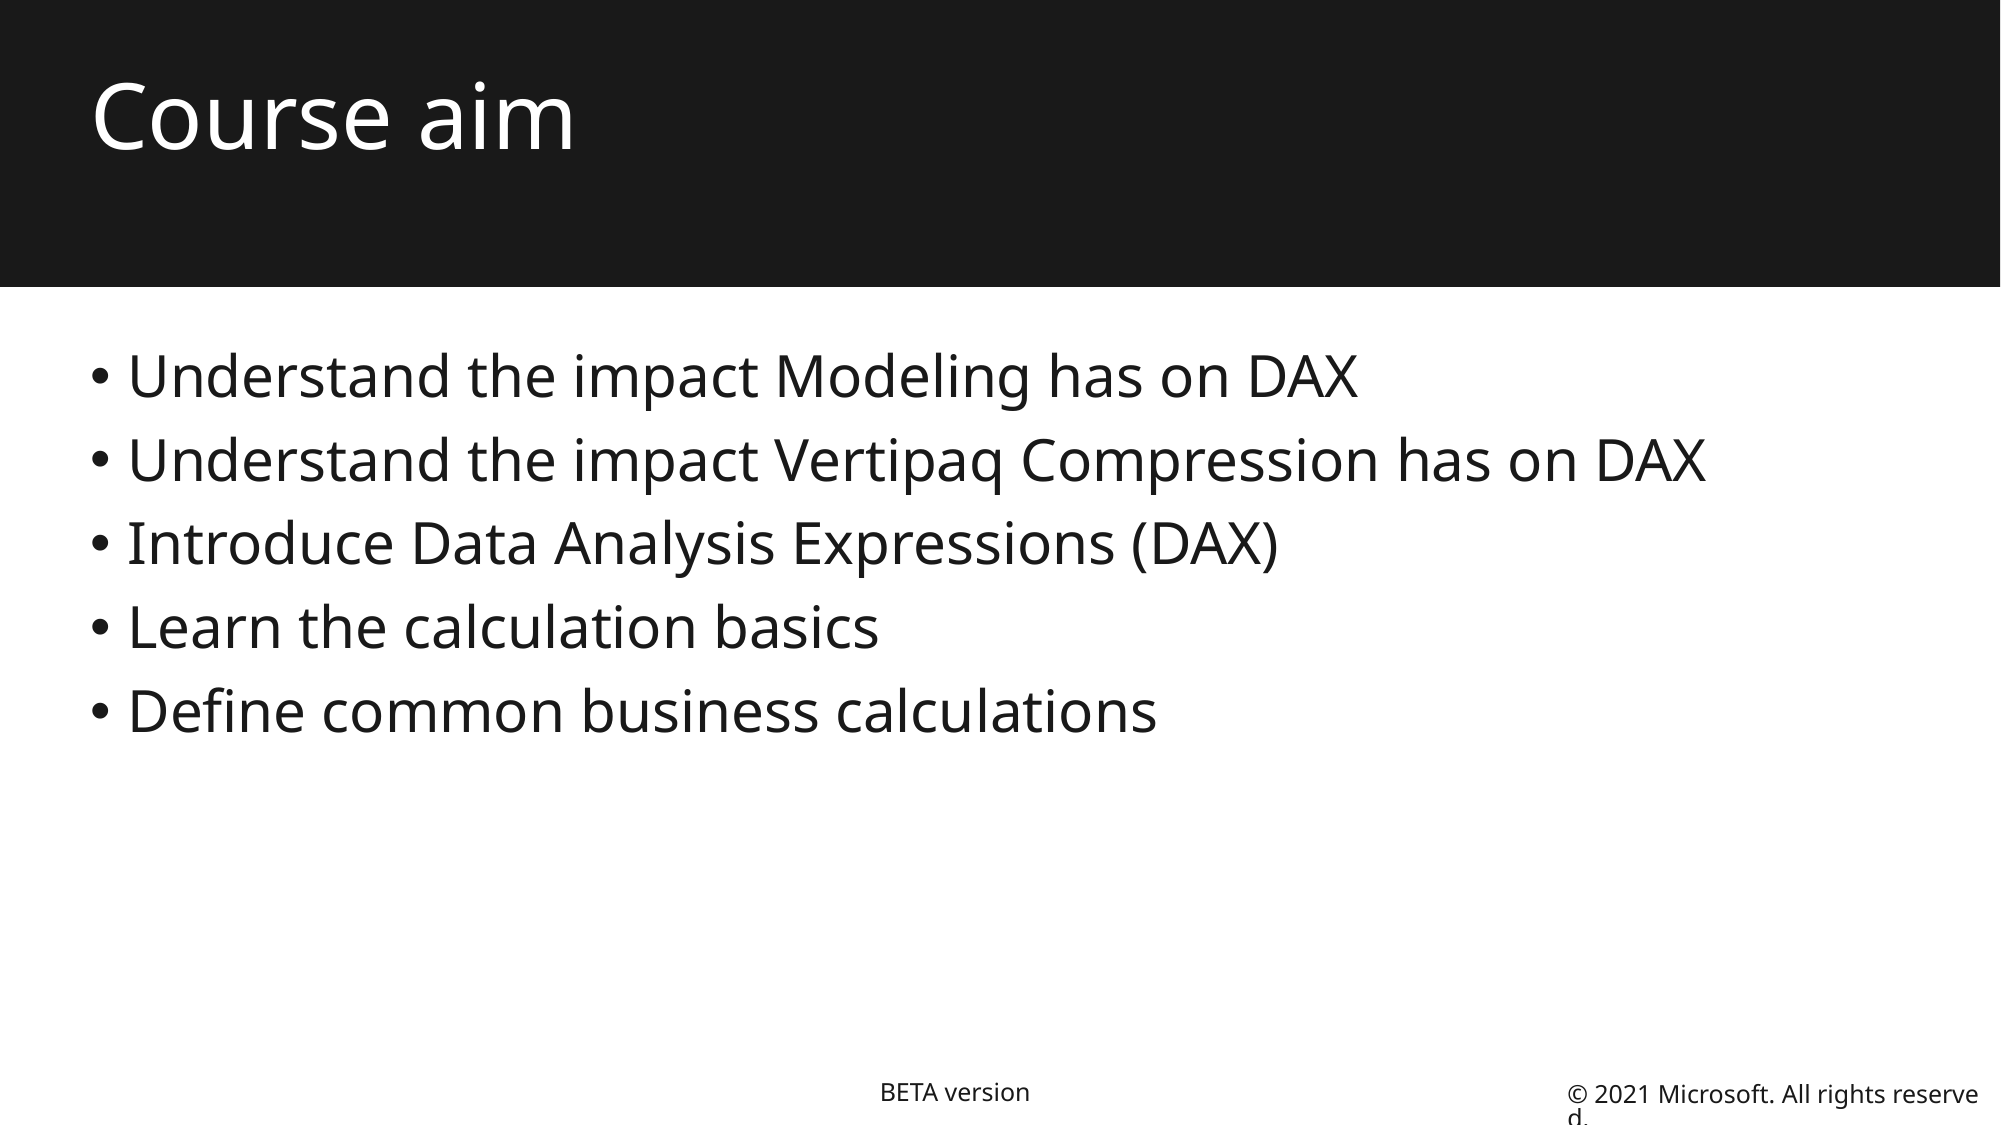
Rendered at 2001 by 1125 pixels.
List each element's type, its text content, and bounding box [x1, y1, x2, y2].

footer © 2021 Microsoft. All rights reserved. [1552, 1065, 2000, 1125]
text_box BETA version [731, 1061, 1180, 1122]
title Course aim [75, 63, 1919, 178]
list Understand the impact Modeling has on DAX Understand the impact Vertipaq Compression has on DAX Introduce Data Analysis Expressions (DAX) Learn the calculation basics Define common business calculations [75, 339, 1919, 1125]
